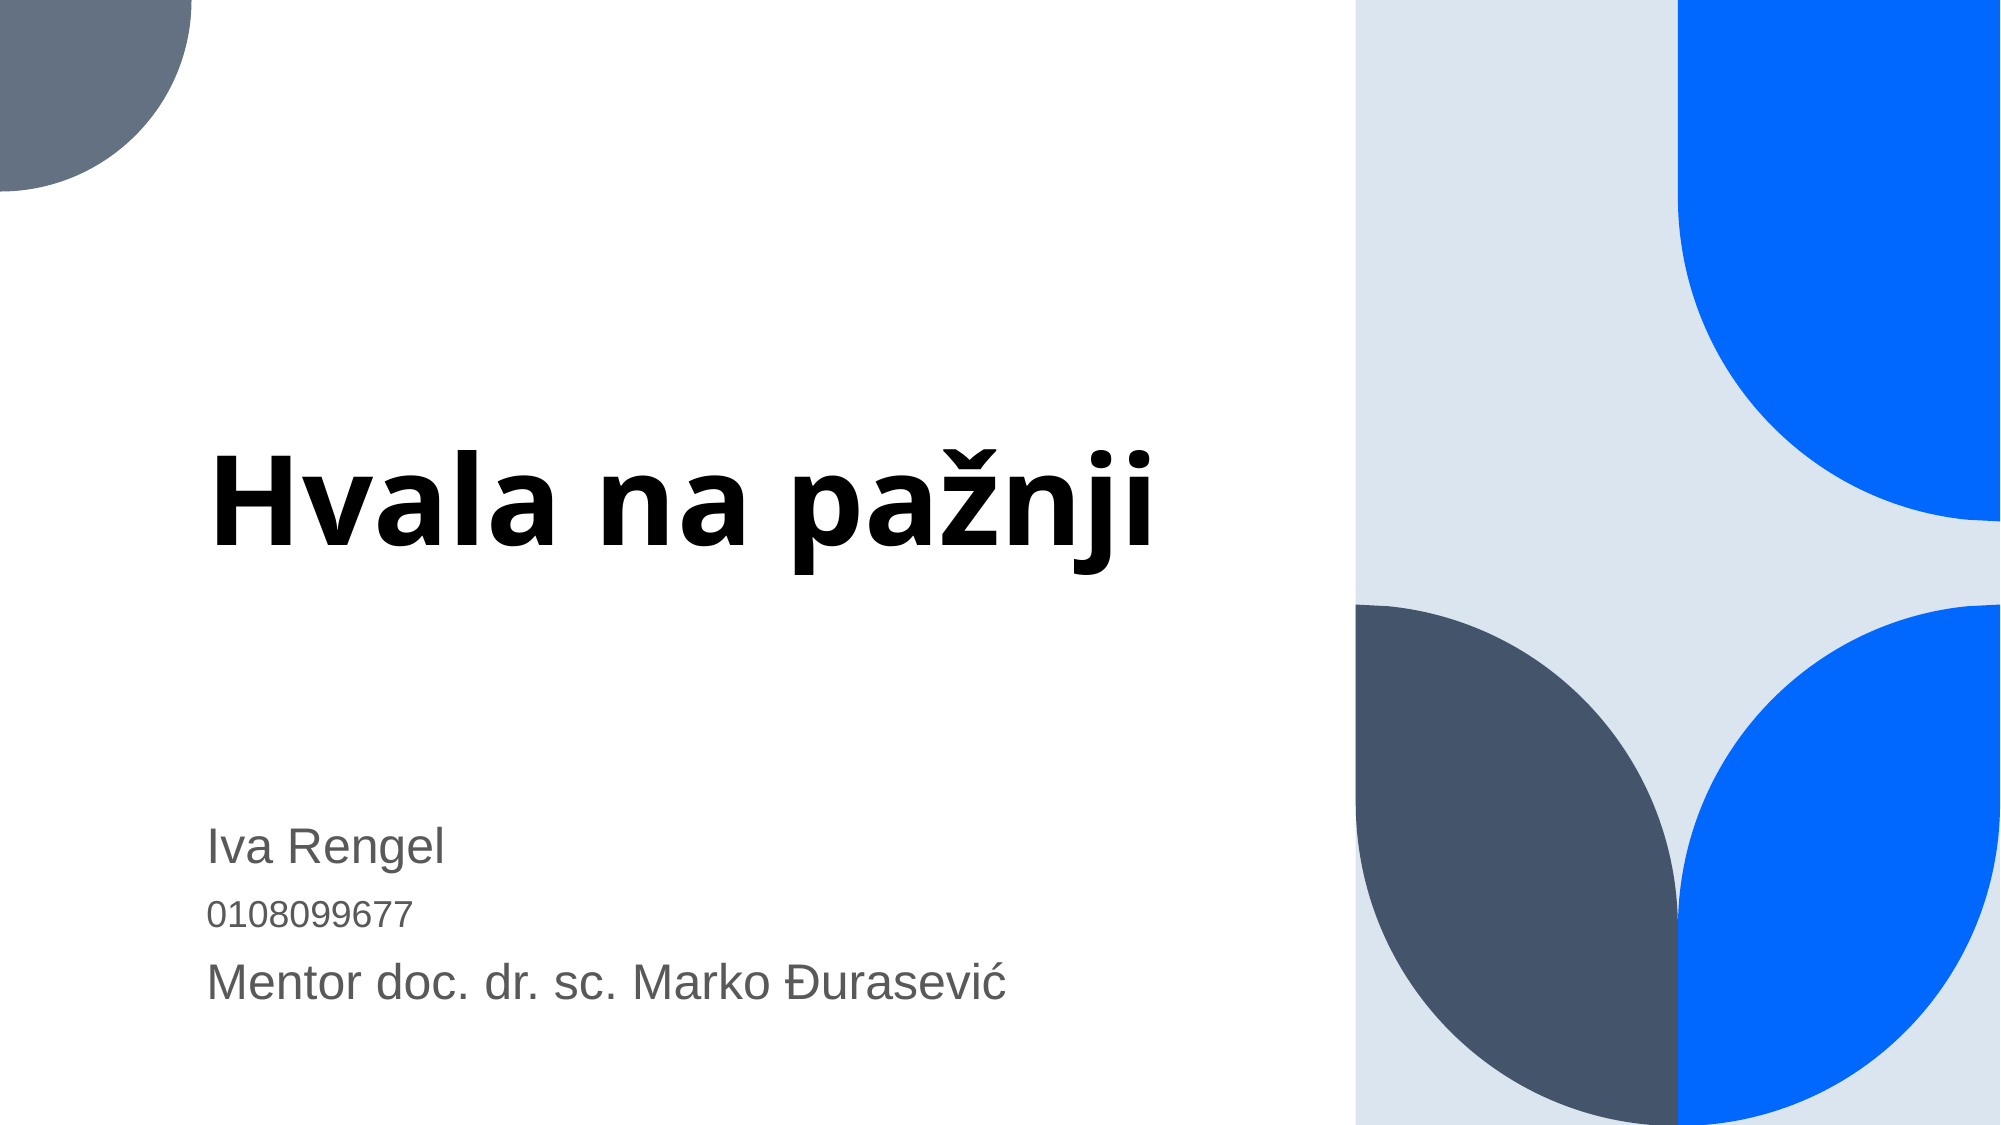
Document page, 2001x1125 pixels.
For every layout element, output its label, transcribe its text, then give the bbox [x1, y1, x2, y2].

subtitle Iva Rengel 0108099677 Mentor doc. dr. sc. Marko Đurasević [191, 812, 1212, 1125]
title Hvala na pažnji [191, 41, 1212, 577]
